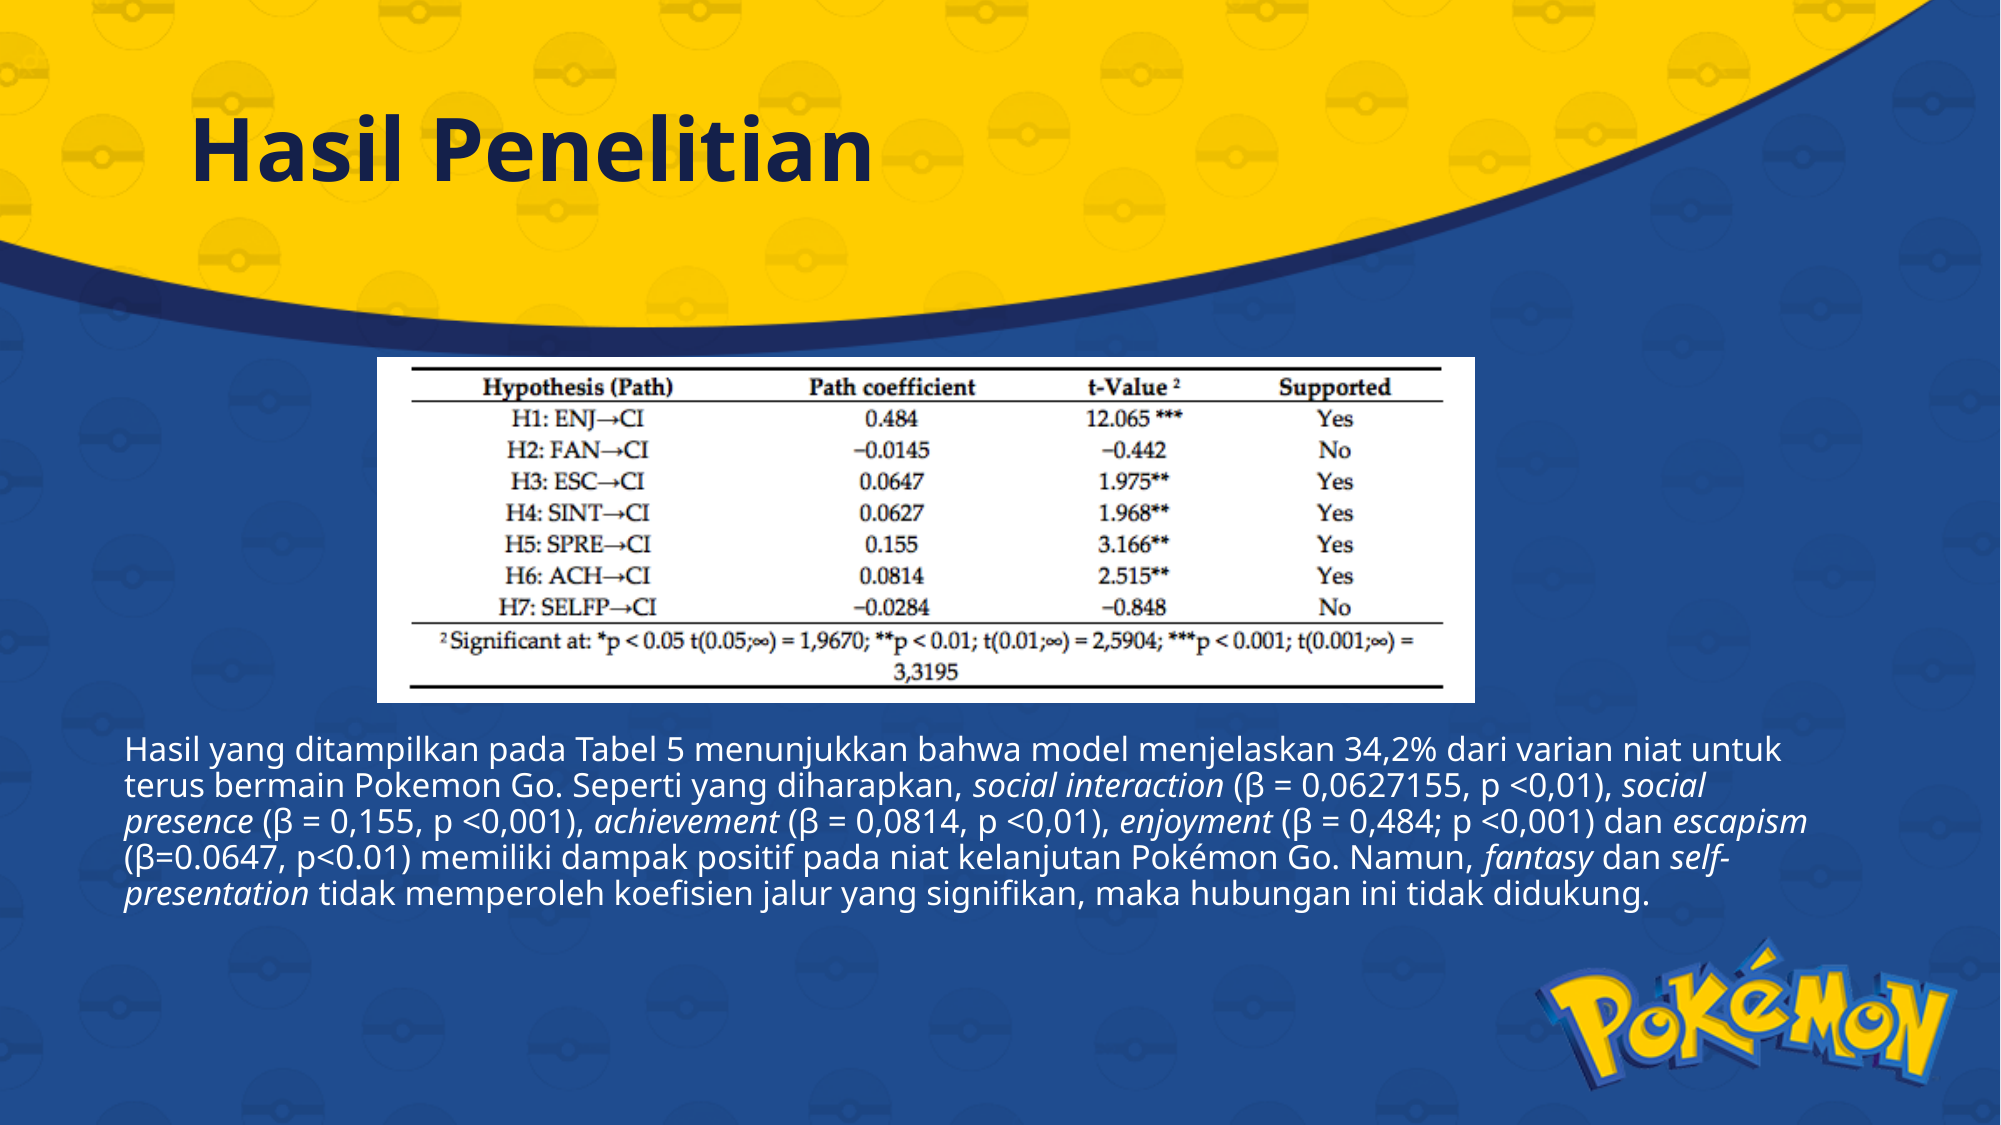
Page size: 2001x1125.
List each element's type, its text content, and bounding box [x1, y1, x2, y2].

title Hasil Penelitian [173, 97, 1475, 315]
list Hasil yang ditampilkan pada Tabel 5 menunjukkan bahwa model menjelaskan 34,2% dari varian niat untuk terus bermain Pokemon Go. Seperti yang diharapkan, social interaction (β = 0,0627155, p <0,01), social presence (β = 0,155, p <0,001), achievement (β = 0,0814, p <0,01), enjoyment (β = 0,484; p <0,001) dan escapism (β=0.0647, p<0.01) memiliki dampak positif pada niat kelanjutan Pokémon Go. Namun, fantasy dan self-presentation tidak memperoleh koefisien jalur yang signifikan, maka hubungan ini tidak didukung. [109, 680, 1835, 1125]
picture [0, 0, 2001, 1125]
